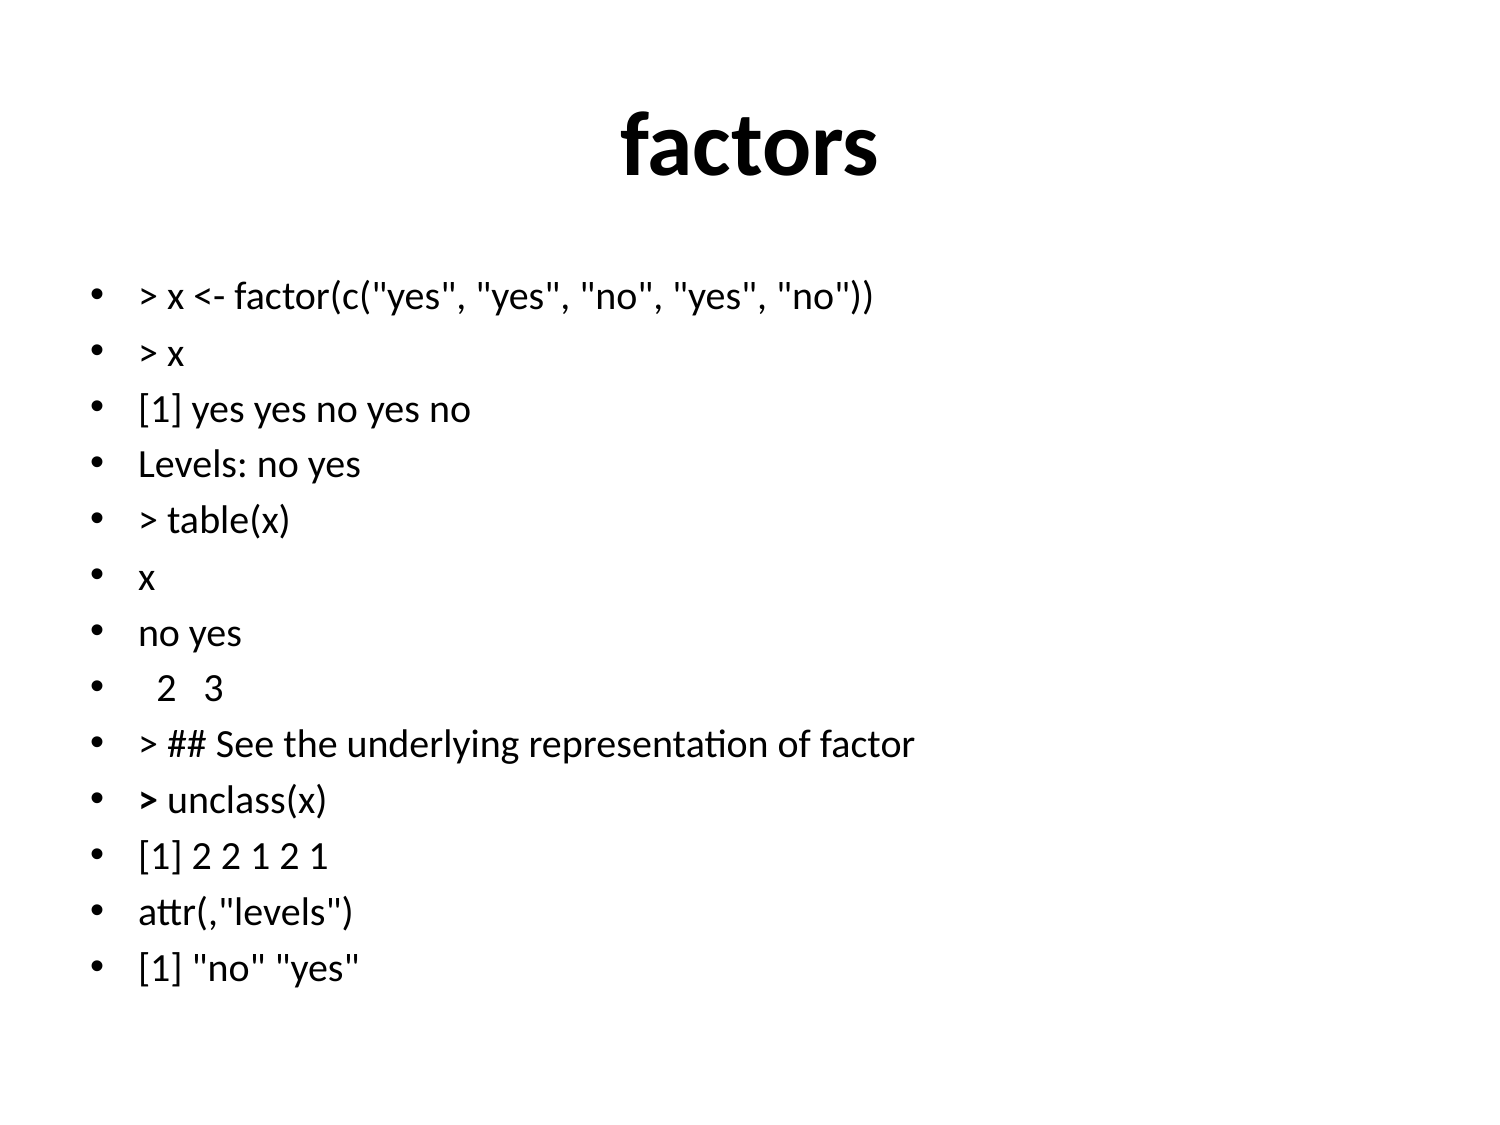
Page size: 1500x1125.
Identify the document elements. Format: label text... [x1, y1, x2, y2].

title factors [75, 45, 1425, 233]
list > x <- factor(c("yes", "yes", "no", "yes", "no")) > x [1] yes yes no yes no Levels: no yes > table(x) x no yes 2 3 > ## See the underlying representation of factor > unclass(x) [1] 2 2 1 2 1 attr(,"levels") [1] "no" "yes" [75, 262, 1425, 1005]
